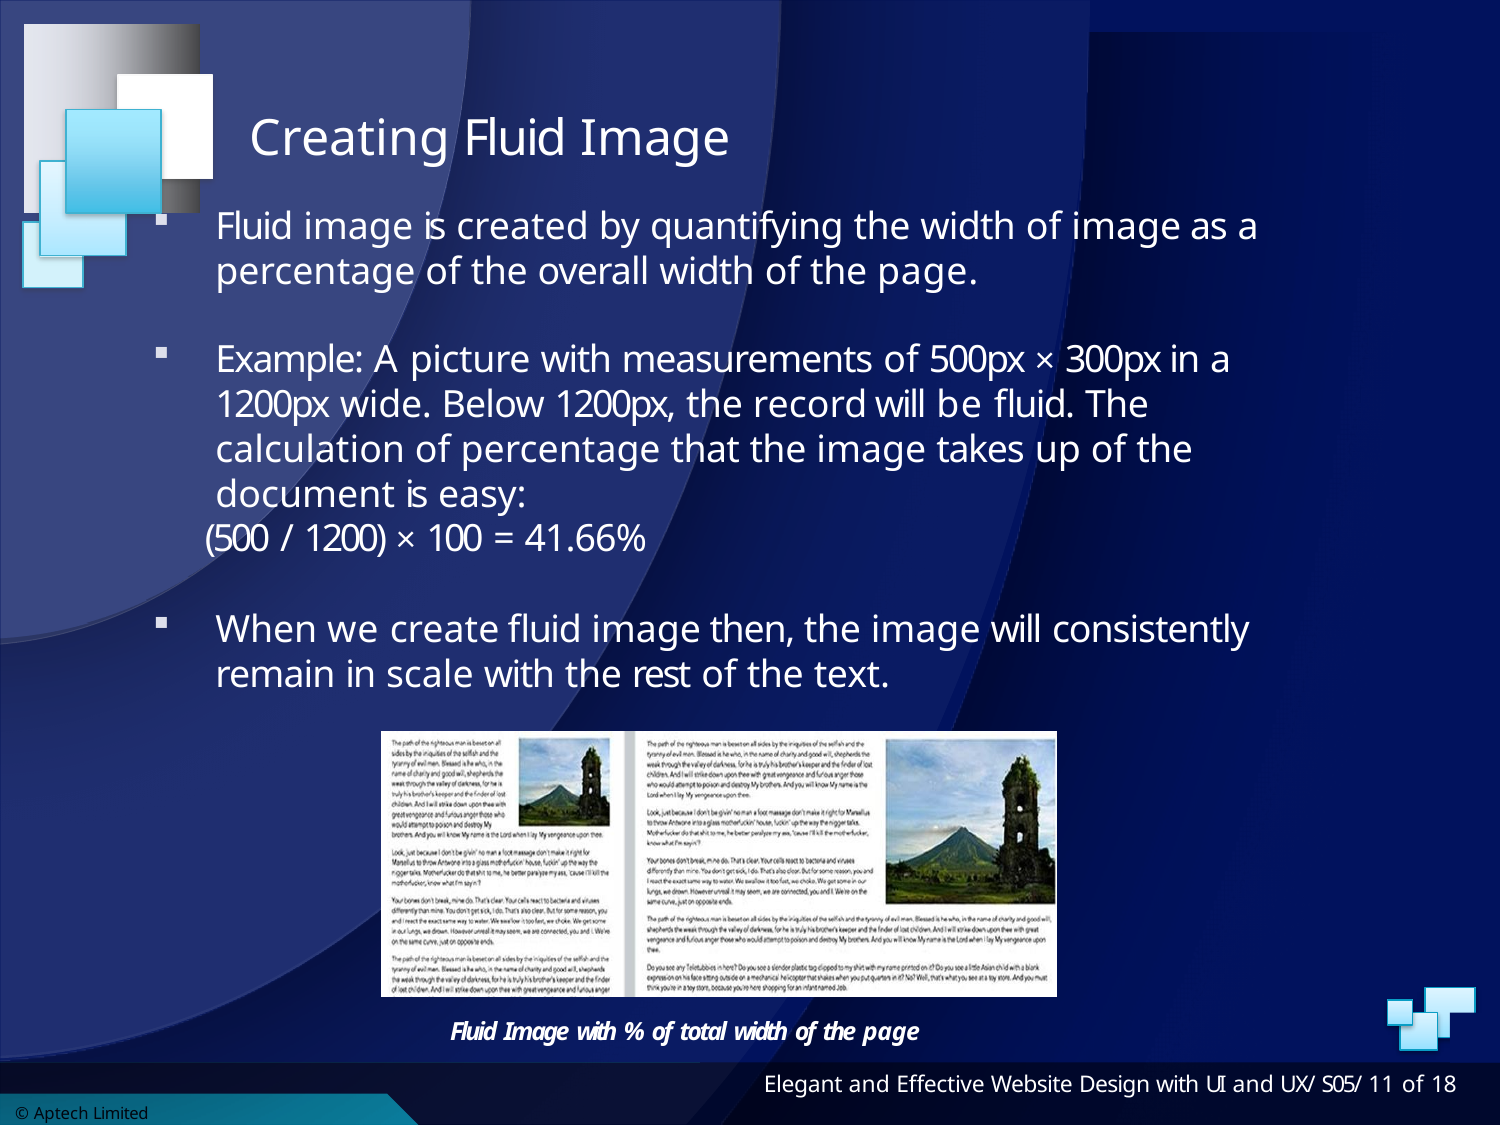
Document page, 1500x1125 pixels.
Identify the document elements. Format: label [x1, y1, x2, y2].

picture [380, 731, 1057, 997]
text_box [0, 0, 1500, 1125]
